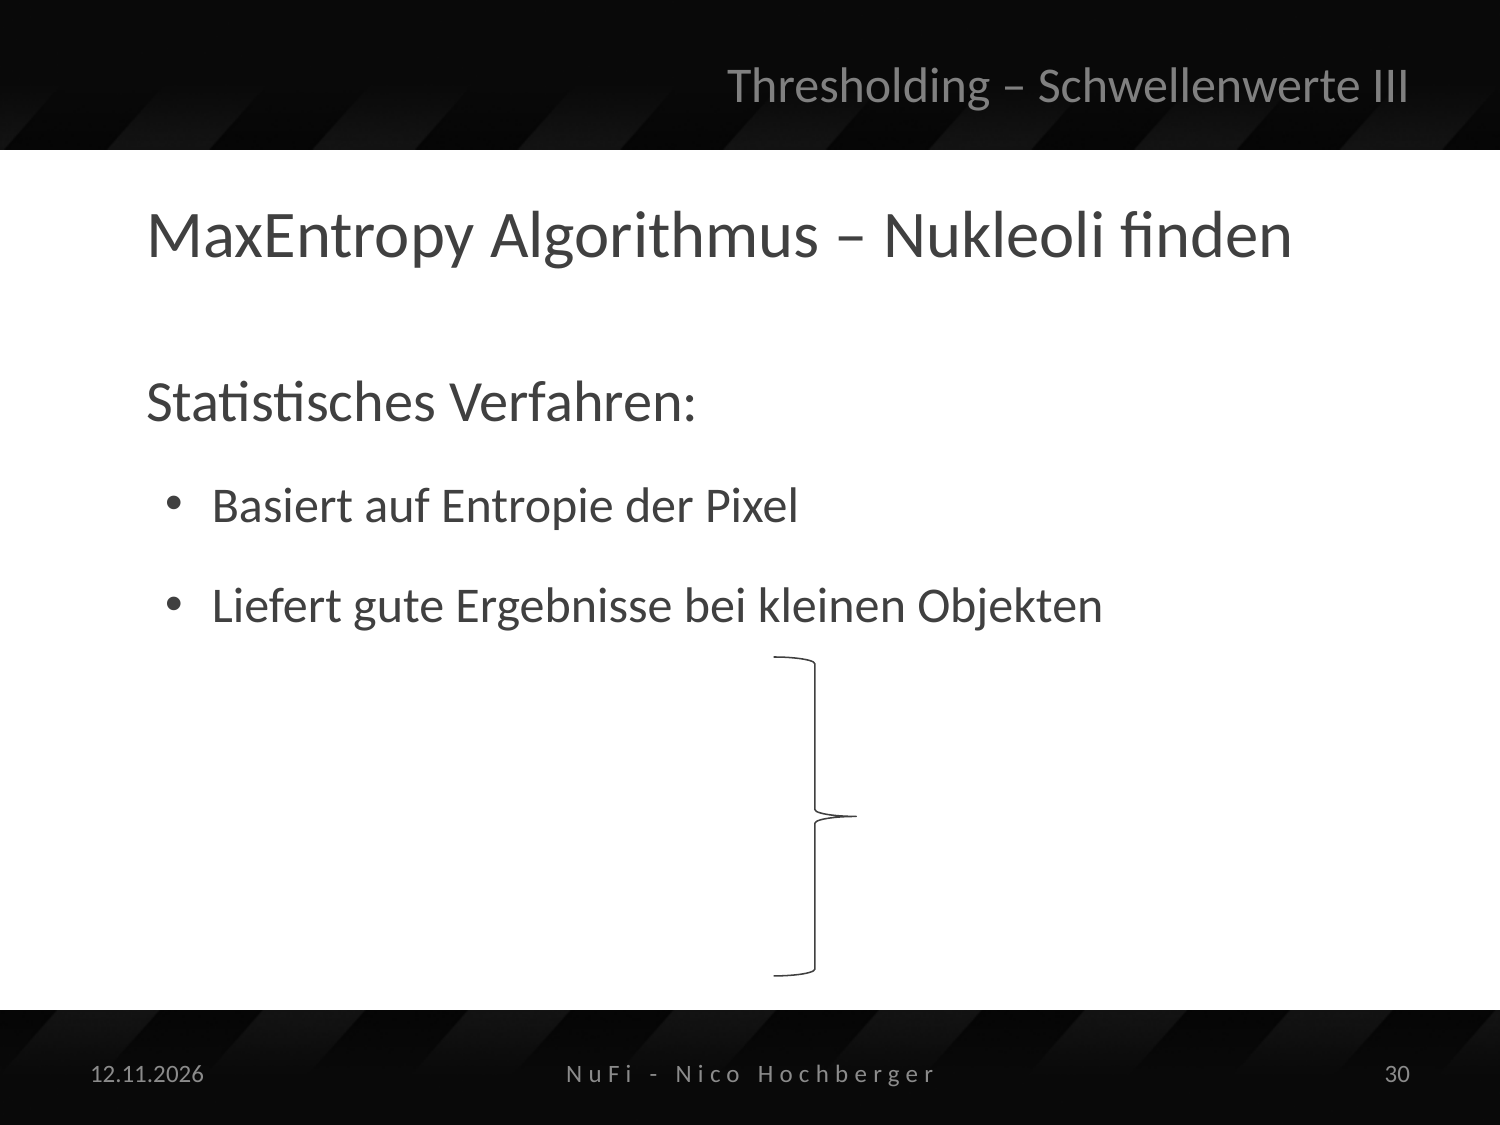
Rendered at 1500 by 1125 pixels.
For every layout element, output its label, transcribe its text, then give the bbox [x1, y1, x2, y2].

slide_number 30 [1163, 1042, 1425, 1103]
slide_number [75, 1042, 337, 1103]
picture [0, 0, 1500, 150]
footer NuFi - Nico Hochberger [348, 1042, 1152, 1103]
text_box [773, 656, 858, 977]
picture [0, 1010, 1500, 1125]
title Thresholding – Schwellenwerte III [75, 23, 1425, 141]
